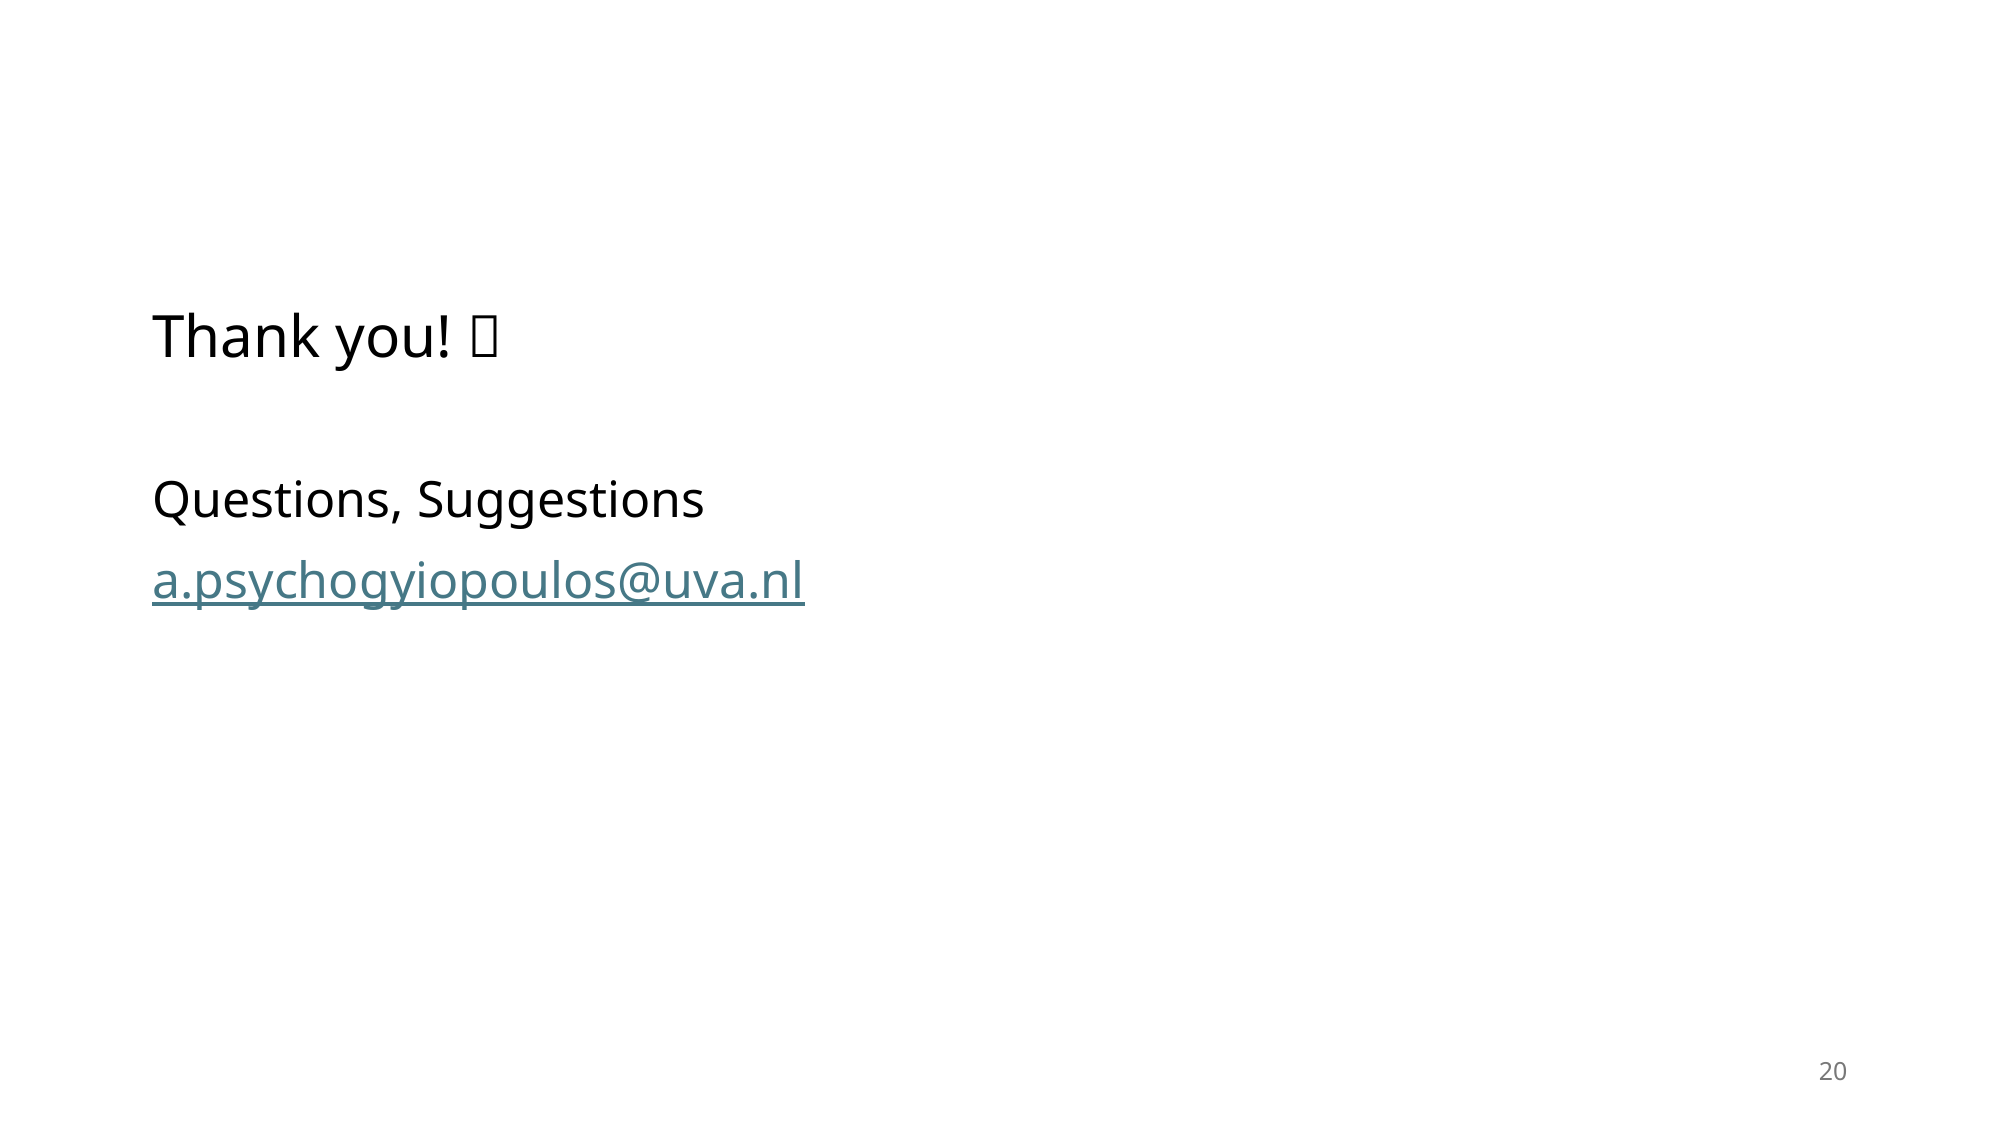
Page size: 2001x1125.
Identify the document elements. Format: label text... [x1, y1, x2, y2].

slide_number 20 [1412, 1042, 1863, 1103]
list Thank you!  Questions, Suggestions a.psychogyiopoulos@uva.nl [137, 299, 1863, 1014]
